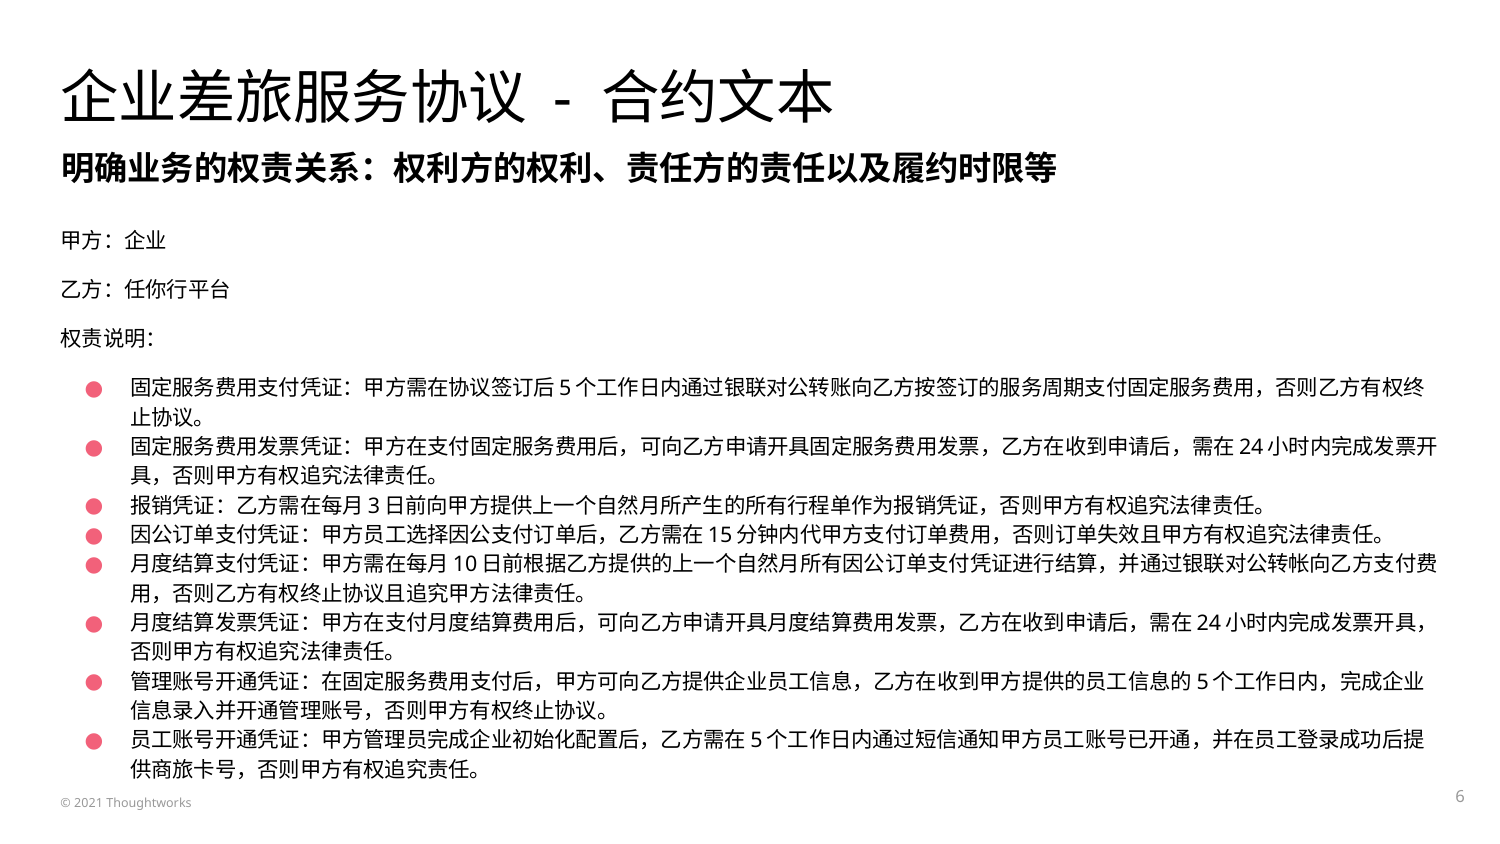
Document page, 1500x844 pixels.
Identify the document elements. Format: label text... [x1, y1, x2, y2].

list 甲方：企业 乙方：任你⾏平台 权责说明： 固定服务费用支付凭证：甲方需在协议签订后5个工作日内通过银联对公转账向乙方按签订的服务周期⽀付固定服务费⽤，否则乙方有权终止协议。 固定服务费用发票凭证：甲方在支付固定服务费用后，可向乙方申请开具固定服务费用发票，乙方在收到申请后，需在24小时内完成发票开具，否则甲方有权追究法律责任。 报销凭证：乙方需在每月3日前向甲方提供上一个自然月所产生的所有行程单作为报销凭证，否则甲方有权追究法律责任。 因公订单支付凭证：甲方员工选择因公支付订单后，乙方需在15分钟内代甲方支付订单费用，否则订单失效且甲方有权追究法律责任。 月度结算支付凭证：甲方需在每月10日前根据乙方提供的上⼀个⾃然⽉所有因公订单⽀付凭证进⾏结算，并通过银联对公转帐向乙方支付费用，否则乙方有权终止协议且追究甲方法律责任。 月度结算发票凭证：甲方在支付月度结算费用后，可向乙方申请开具月度结算费用发票，乙方在收到申请后，需在24小时内完成发票开具，否则甲方有权追究法律责任。 管理账号开通凭证：在固定服务费用支付后，甲方可向乙方提供企业员工信息，乙方在收到甲方提供的员工信息的5个工作日内，完成企业信息录入并开通管理账号，否则甲方有权终止协议。 员工账号开通凭证：甲方管理员完成企业初始化配置后，乙方需在5个工作日内通过短信通知甲方员工账号已开通，并在员工登录成功后提供商旅卡号，否则甲方有权追究责任。 [60, 223, 1440, 784]
title 企业差旅服务协议 - 合约文本 [60, 60, 1440, 154]
slide_number ‹#› [1389, 764, 1480, 830]
subtitle 明确业务的权责关系：权利方的权利、责任方的责任以及履约时限等 [61, 140, 1441, 211]
